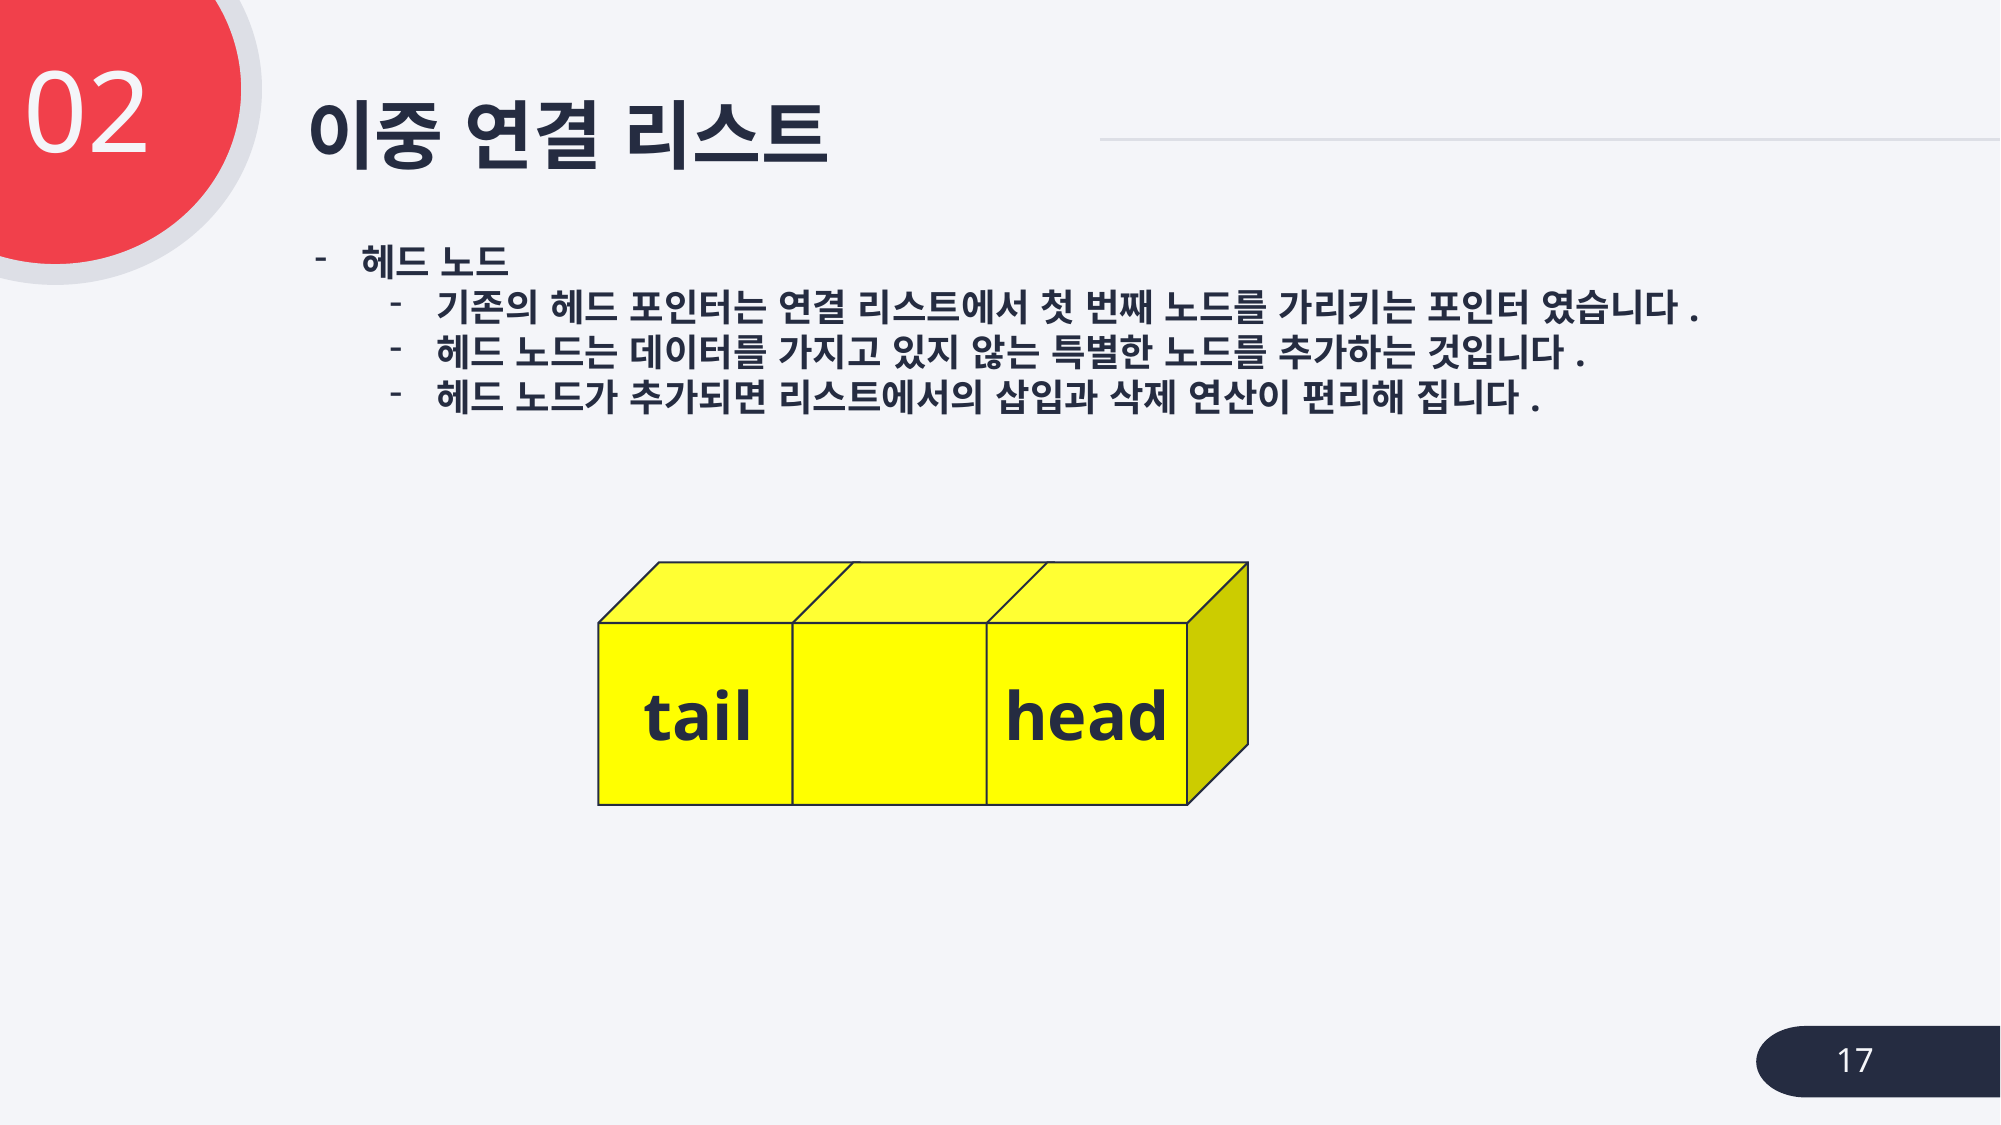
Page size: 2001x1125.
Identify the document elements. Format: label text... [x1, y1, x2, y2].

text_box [598, 562, 1249, 805]
text_box 헤드 노드 기존의 헤드 포인터는 연결 리스트에서 첫 번째 노드를 가리키는 포인터 였습니다. 헤드 노드는 데이터를 가지고 있지 않는 특별한 노드를 추가하는 것입니다. 헤드 노드가 추가되면 리스트에서의 삽입과 삭제 연산이 편리해 집니다. [299, 231, 1715, 472]
slide_number 17 [1820, 1031, 1984, 1092]
title 이중 연결 리스트 [290, 89, 1100, 191]
list 02 [0, 47, 167, 186]
